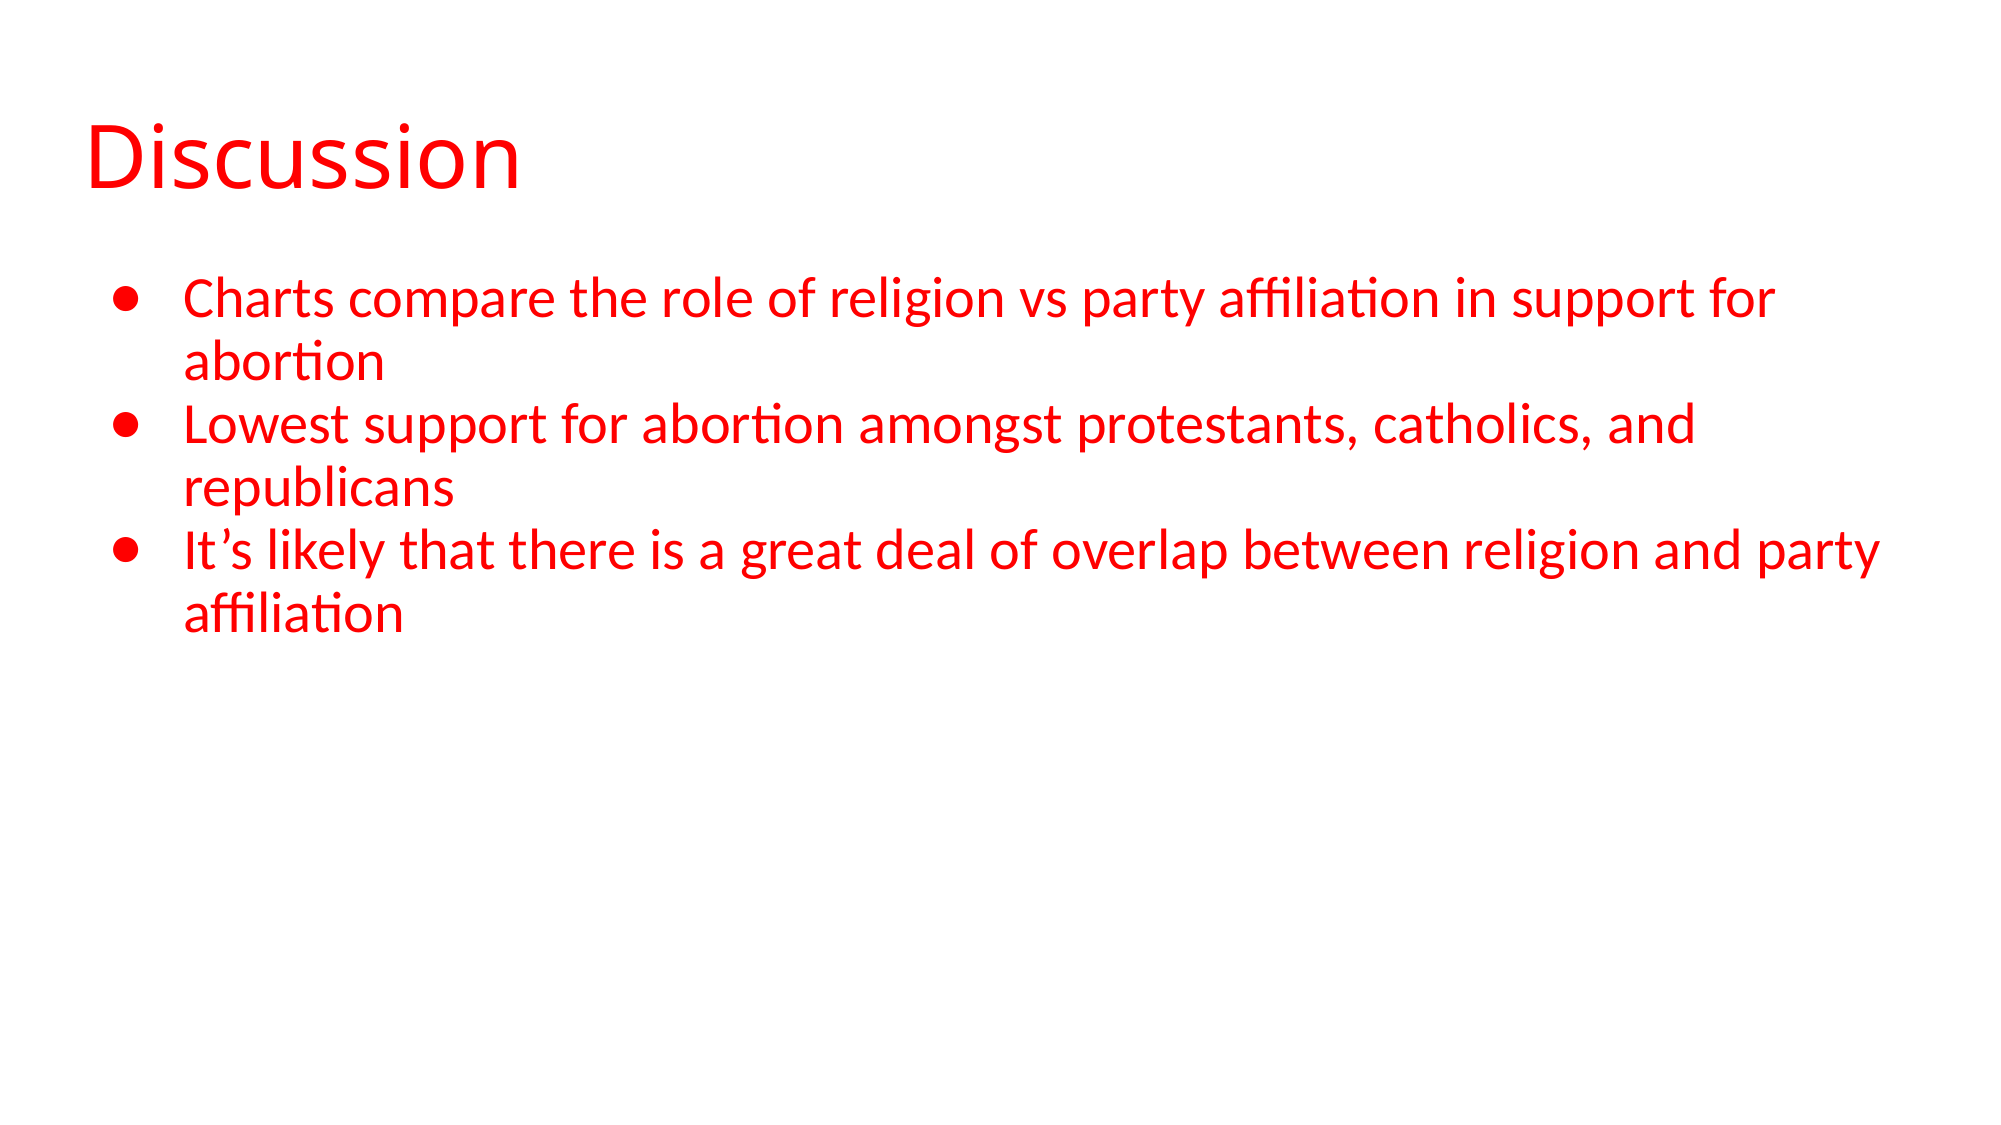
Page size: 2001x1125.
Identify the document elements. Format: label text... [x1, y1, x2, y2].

list Charts compare the role of religion vs party affiliation in support for abortion Lowest support for abortion amongst protestants, catholics, and republicans It’s likely that there is a great deal of overlap between religion and party affiliation [68, 252, 1932, 1000]
title Discussion [68, 97, 1932, 223]
